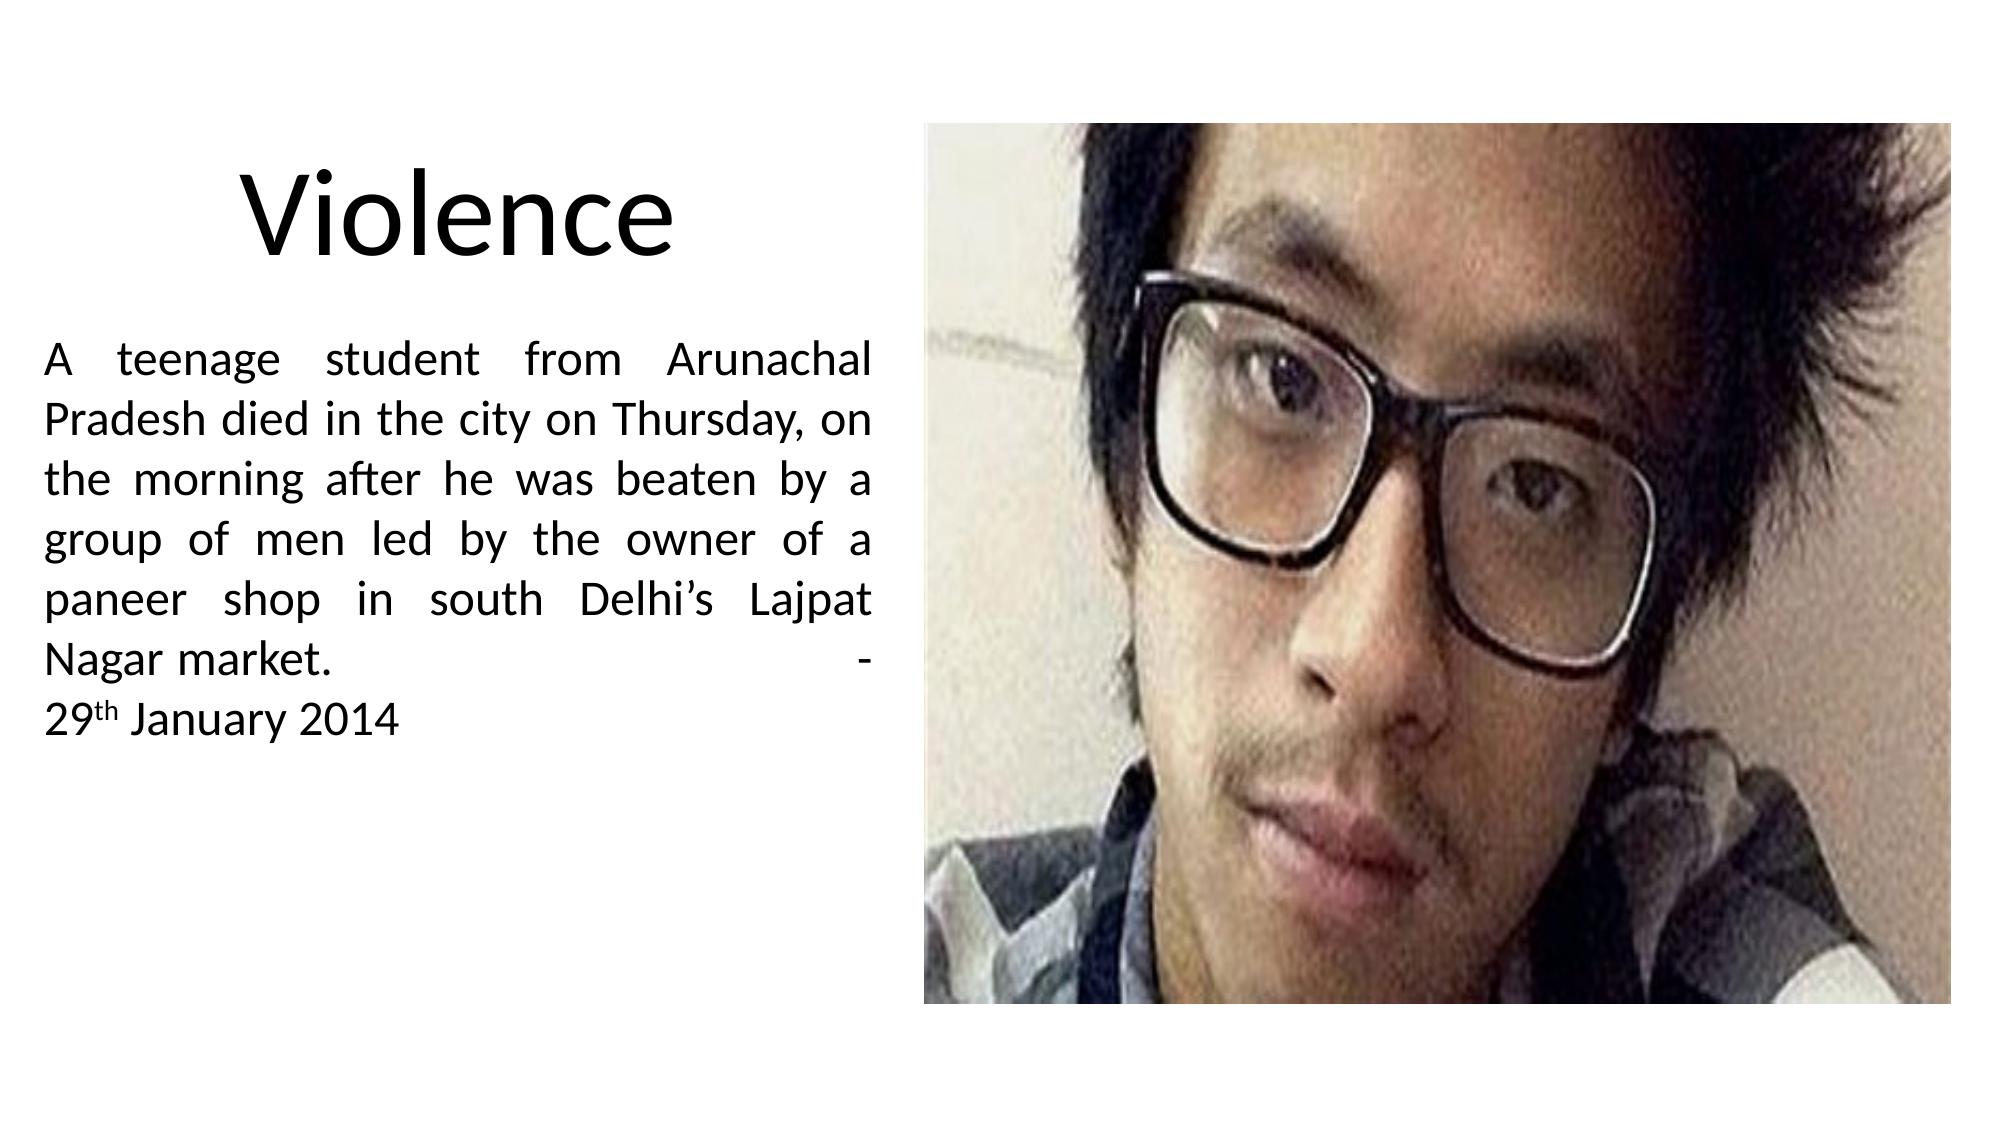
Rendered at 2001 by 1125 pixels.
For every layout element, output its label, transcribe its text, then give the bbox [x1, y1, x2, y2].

picture [924, 123, 1951, 1004]
text_box Violence A teenage student from Arunachal Pradesh died in the city on Thursday, on the morning after he was beaten by a group of men led by the owner of a paneer shop in south Delhi’s Lajpat Nagar market. -29th January 2014 [28, 123, 888, 754]
